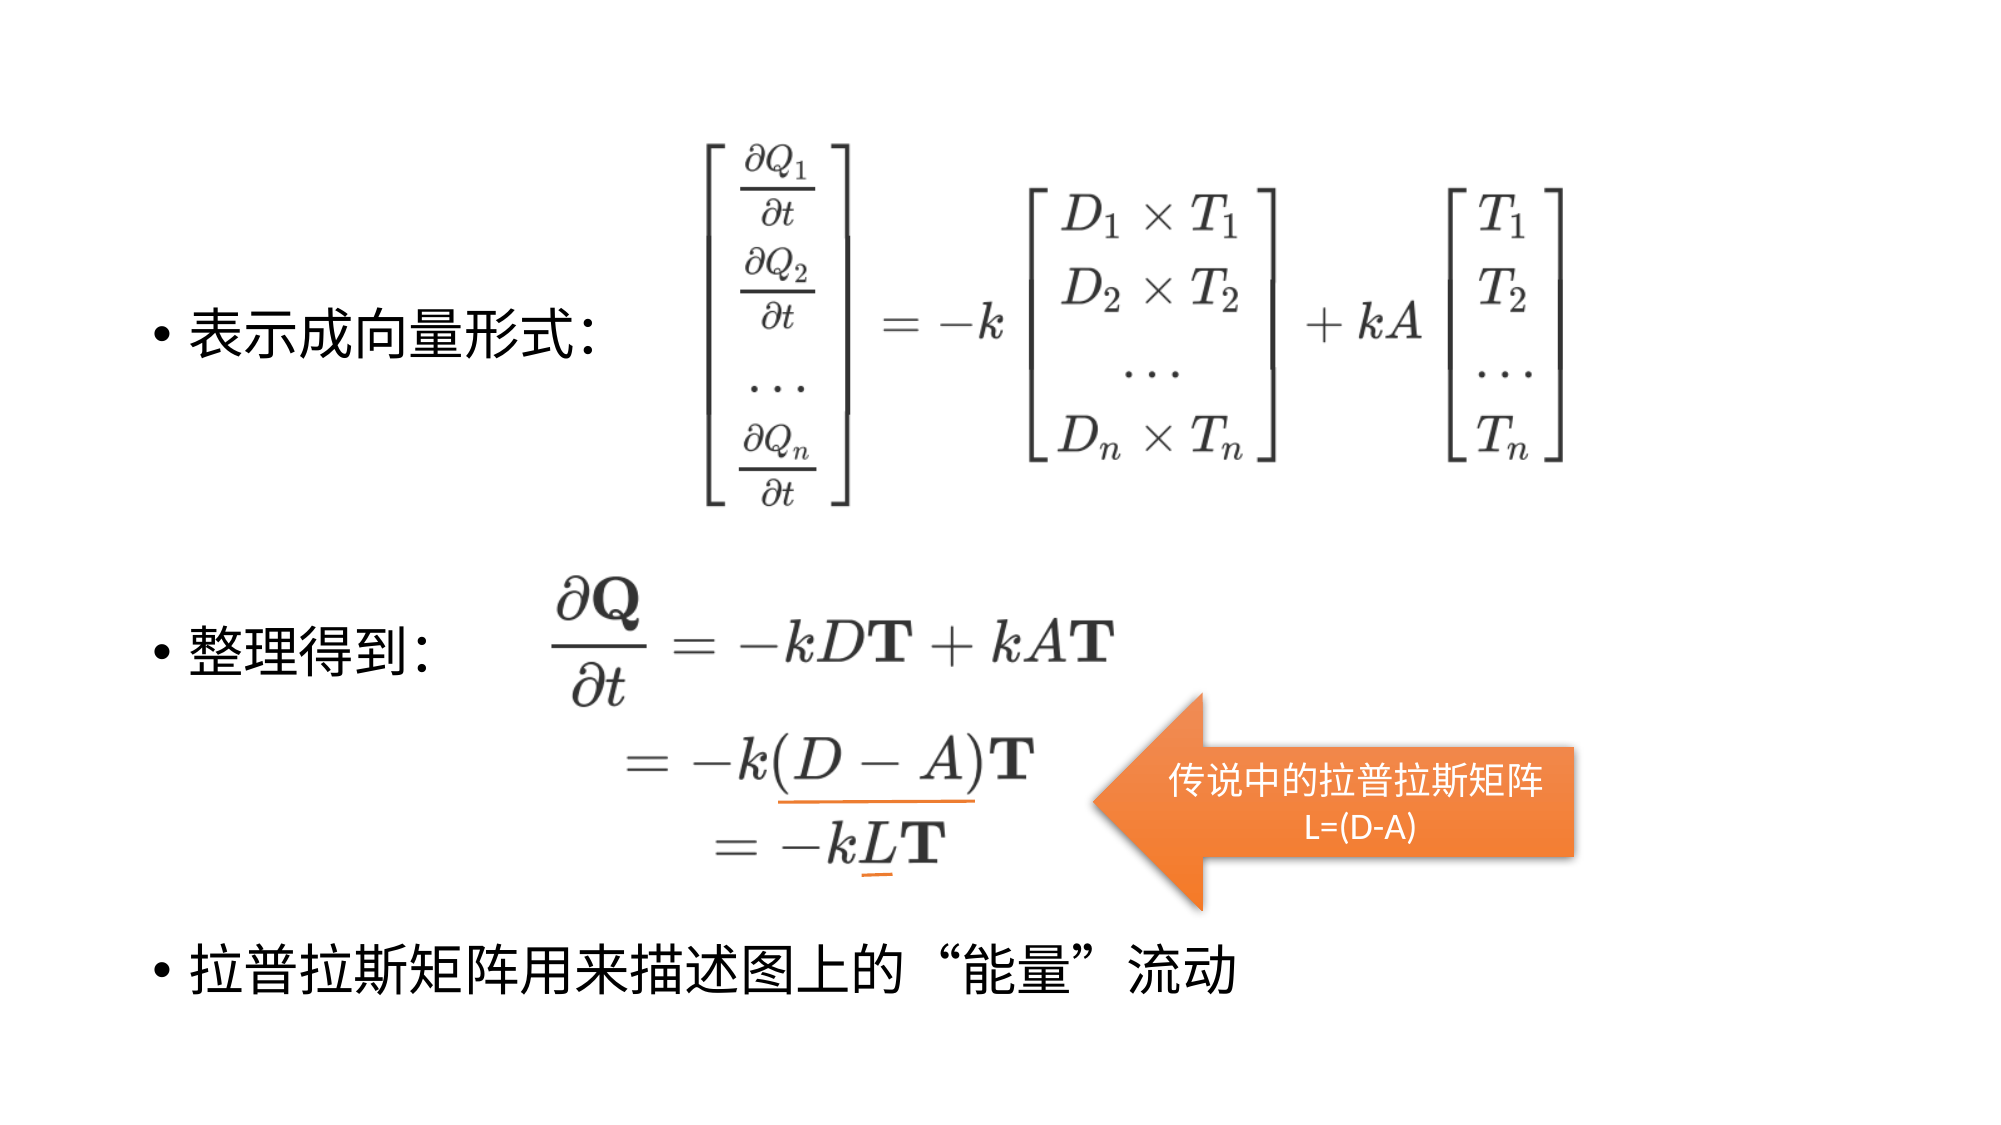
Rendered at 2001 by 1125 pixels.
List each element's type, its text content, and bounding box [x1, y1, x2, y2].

list 表示成向量形式： 整理得到： 拉普拉斯矩阵用来描述图上的“能量”流动 [137, 299, 1863, 1014]
picture [514, 87, 1598, 903]
text_box 传说中的拉普拉斯矩阵L=(D-A) [1149, 692, 1574, 911]
